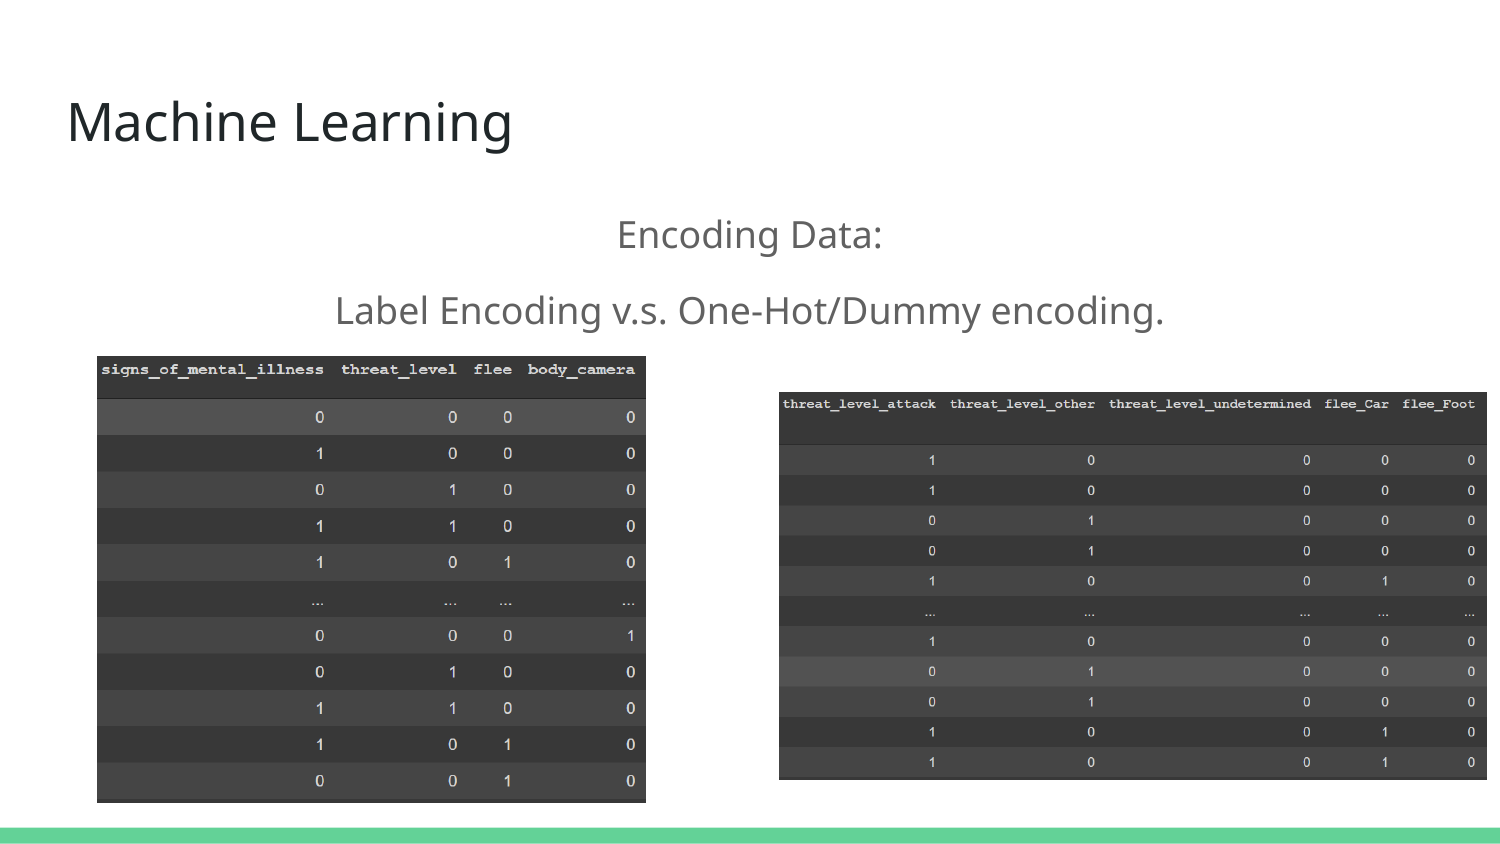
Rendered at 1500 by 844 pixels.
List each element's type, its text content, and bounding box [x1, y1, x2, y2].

picture [778, 392, 1487, 781]
picture [97, 356, 647, 803]
list Encoding Data: Label Encoding v.s. One-Hot/Dummy encoding. [51, 189, 1449, 750]
title Machine Learning [51, 72, 1449, 167]
